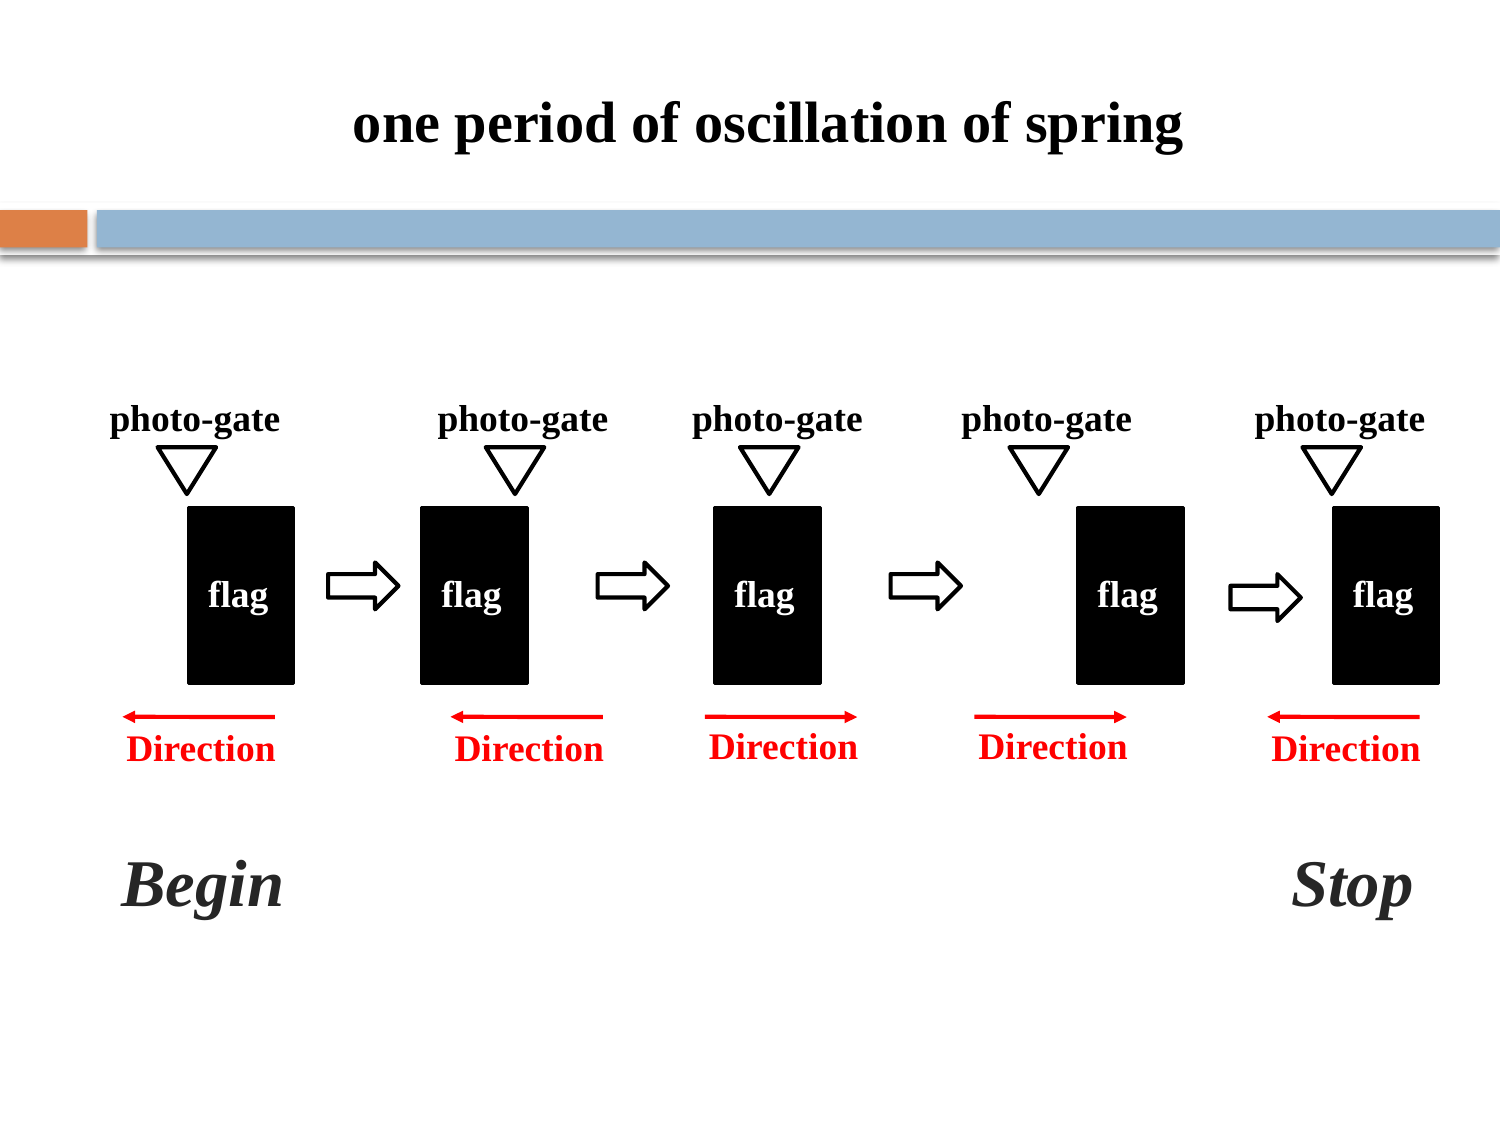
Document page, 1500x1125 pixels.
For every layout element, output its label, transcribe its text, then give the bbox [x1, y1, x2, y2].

text_box [629, 560, 669, 611]
text_box [889, 560, 939, 611]
text_box [326, 560, 400, 611]
text_box [1228, 584, 1232, 611]
title one period of oscillation of spring [99, 37, 1438, 200]
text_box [421, 386, 625, 778]
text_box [945, 386, 1184, 776]
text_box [675, 386, 880, 776]
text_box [93, 386, 297, 778]
text_box Stop [1276, 831, 1429, 927]
text_box Begin [106, 831, 300, 927]
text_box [1238, 386, 1442, 778]
